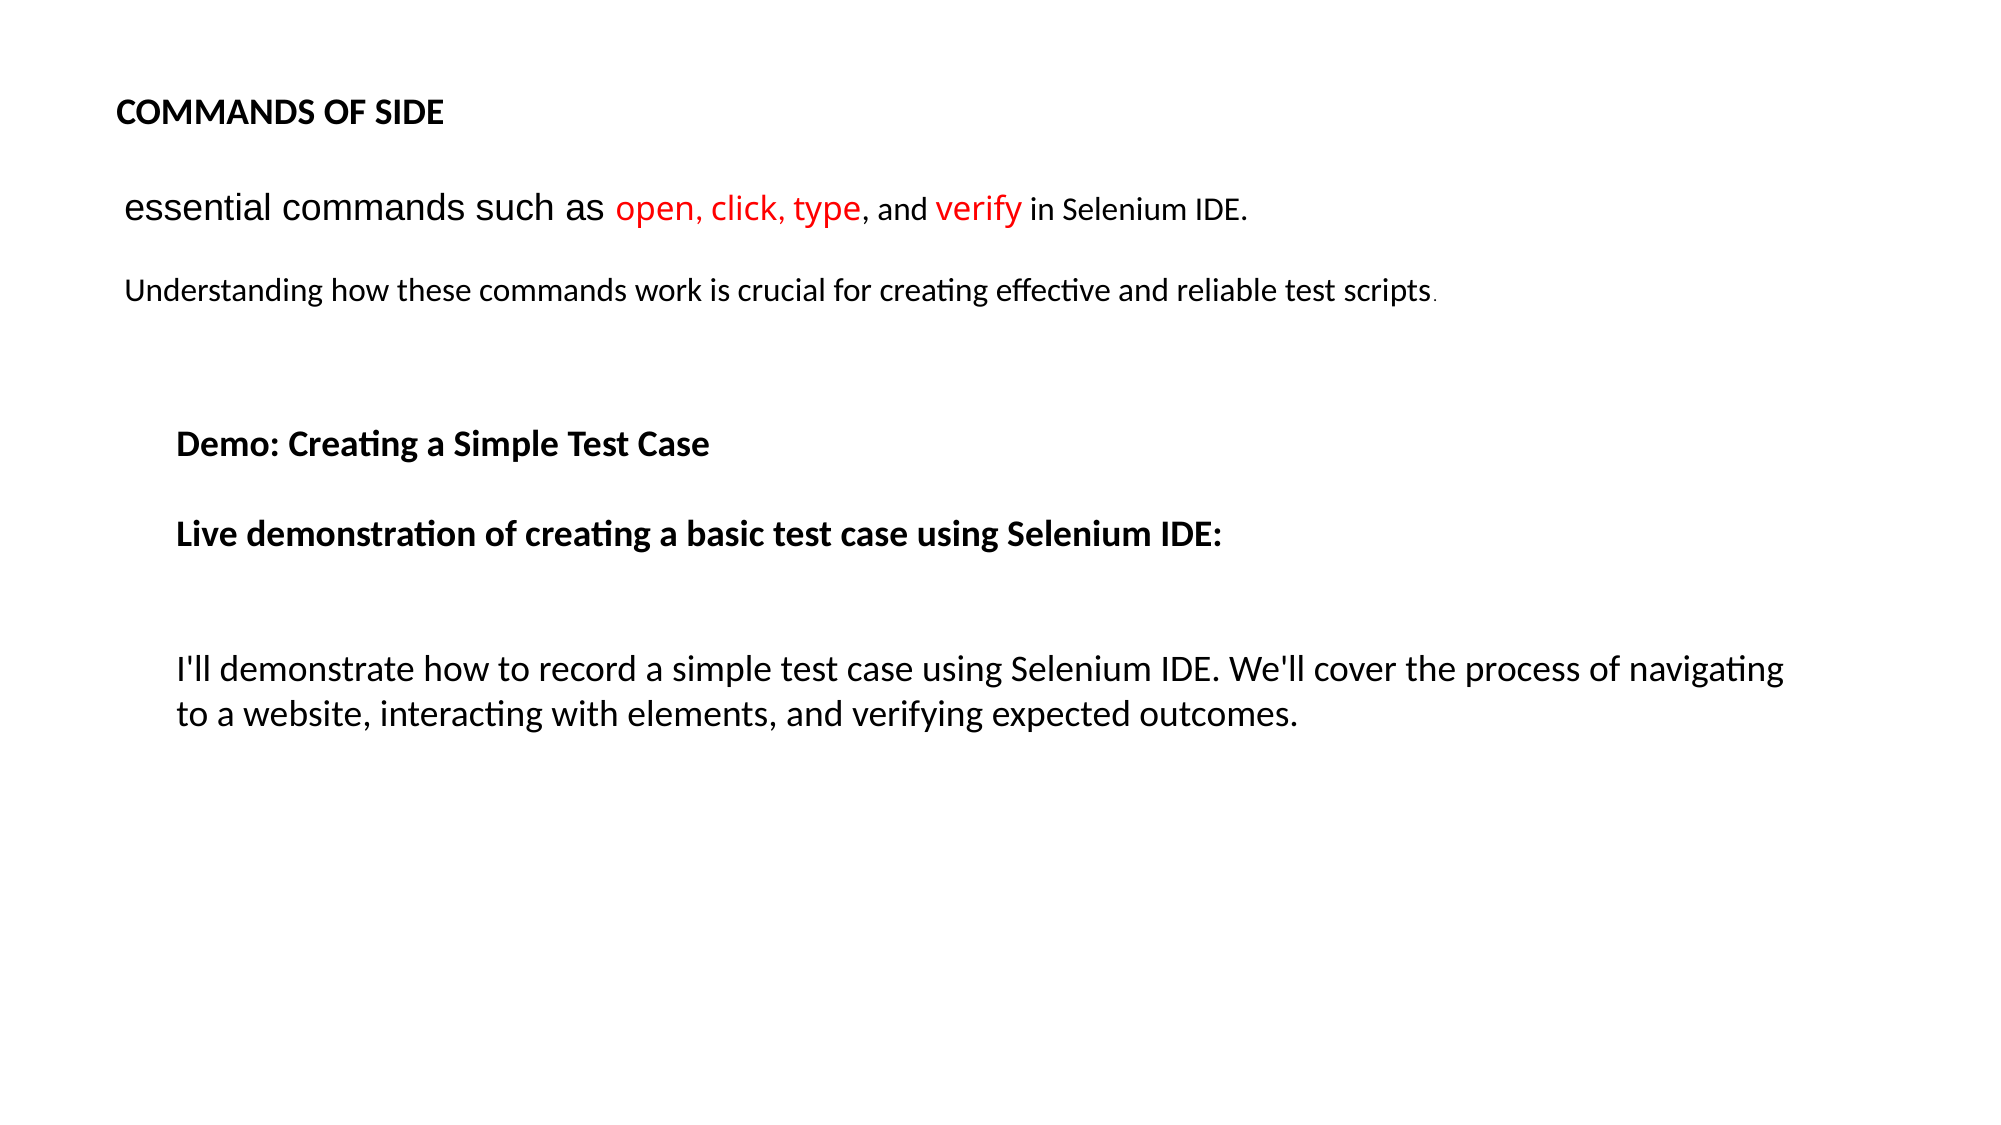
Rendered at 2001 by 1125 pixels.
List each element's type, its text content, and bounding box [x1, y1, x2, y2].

text_box COMMANDS OF SIDE [101, 79, 1102, 230]
text_box essential commands such as open, click, type, and verify in Selenium IDE. Understanding how these commands work is crucial for creating effective and reliable test scripts. [109, 175, 1457, 316]
text_box Demo: Creating a Simple Test Case Live demonstration of creating a basic test case using Selenium IDE: I'll demonstrate how to record a simple test case using Selenium IDE. We'll cover the process of navigating to a website, interacting with elements, and verifying expected outcomes. [161, 411, 1815, 742]
